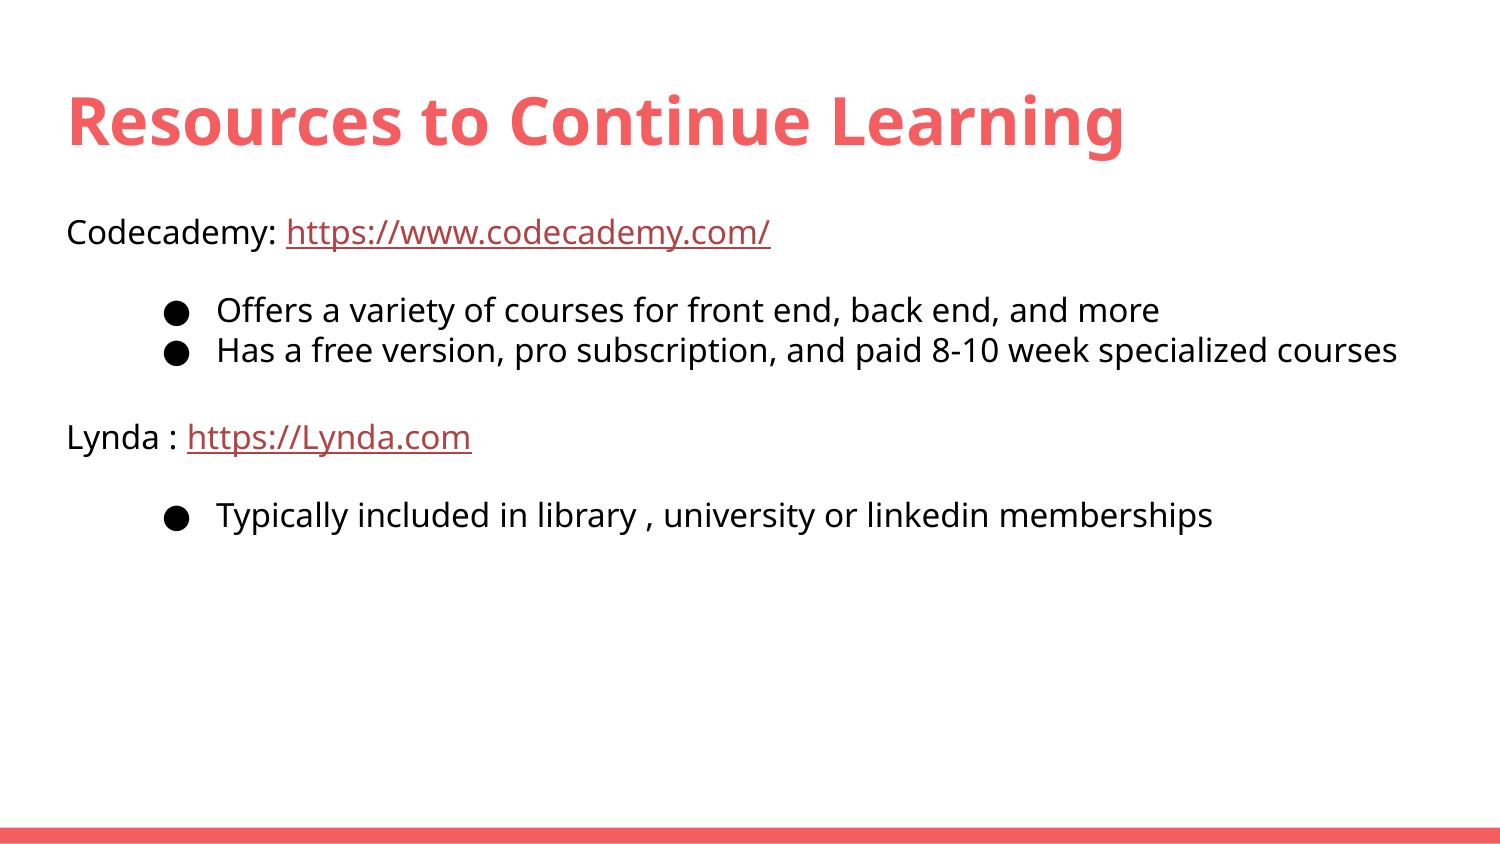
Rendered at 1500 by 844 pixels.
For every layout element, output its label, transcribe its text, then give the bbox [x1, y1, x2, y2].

title Resources to Continue Learning [51, 64, 1449, 167]
list Codecademy: https://www.codecademy.com/ Offers a variety of courses for front end, back end, and more Has a free version, pro subscription, and paid 8-10 week specialized courses Lynda : https://Lynda.com Typically included in library , university or linkedin memberships [51, 189, 1449, 658]
